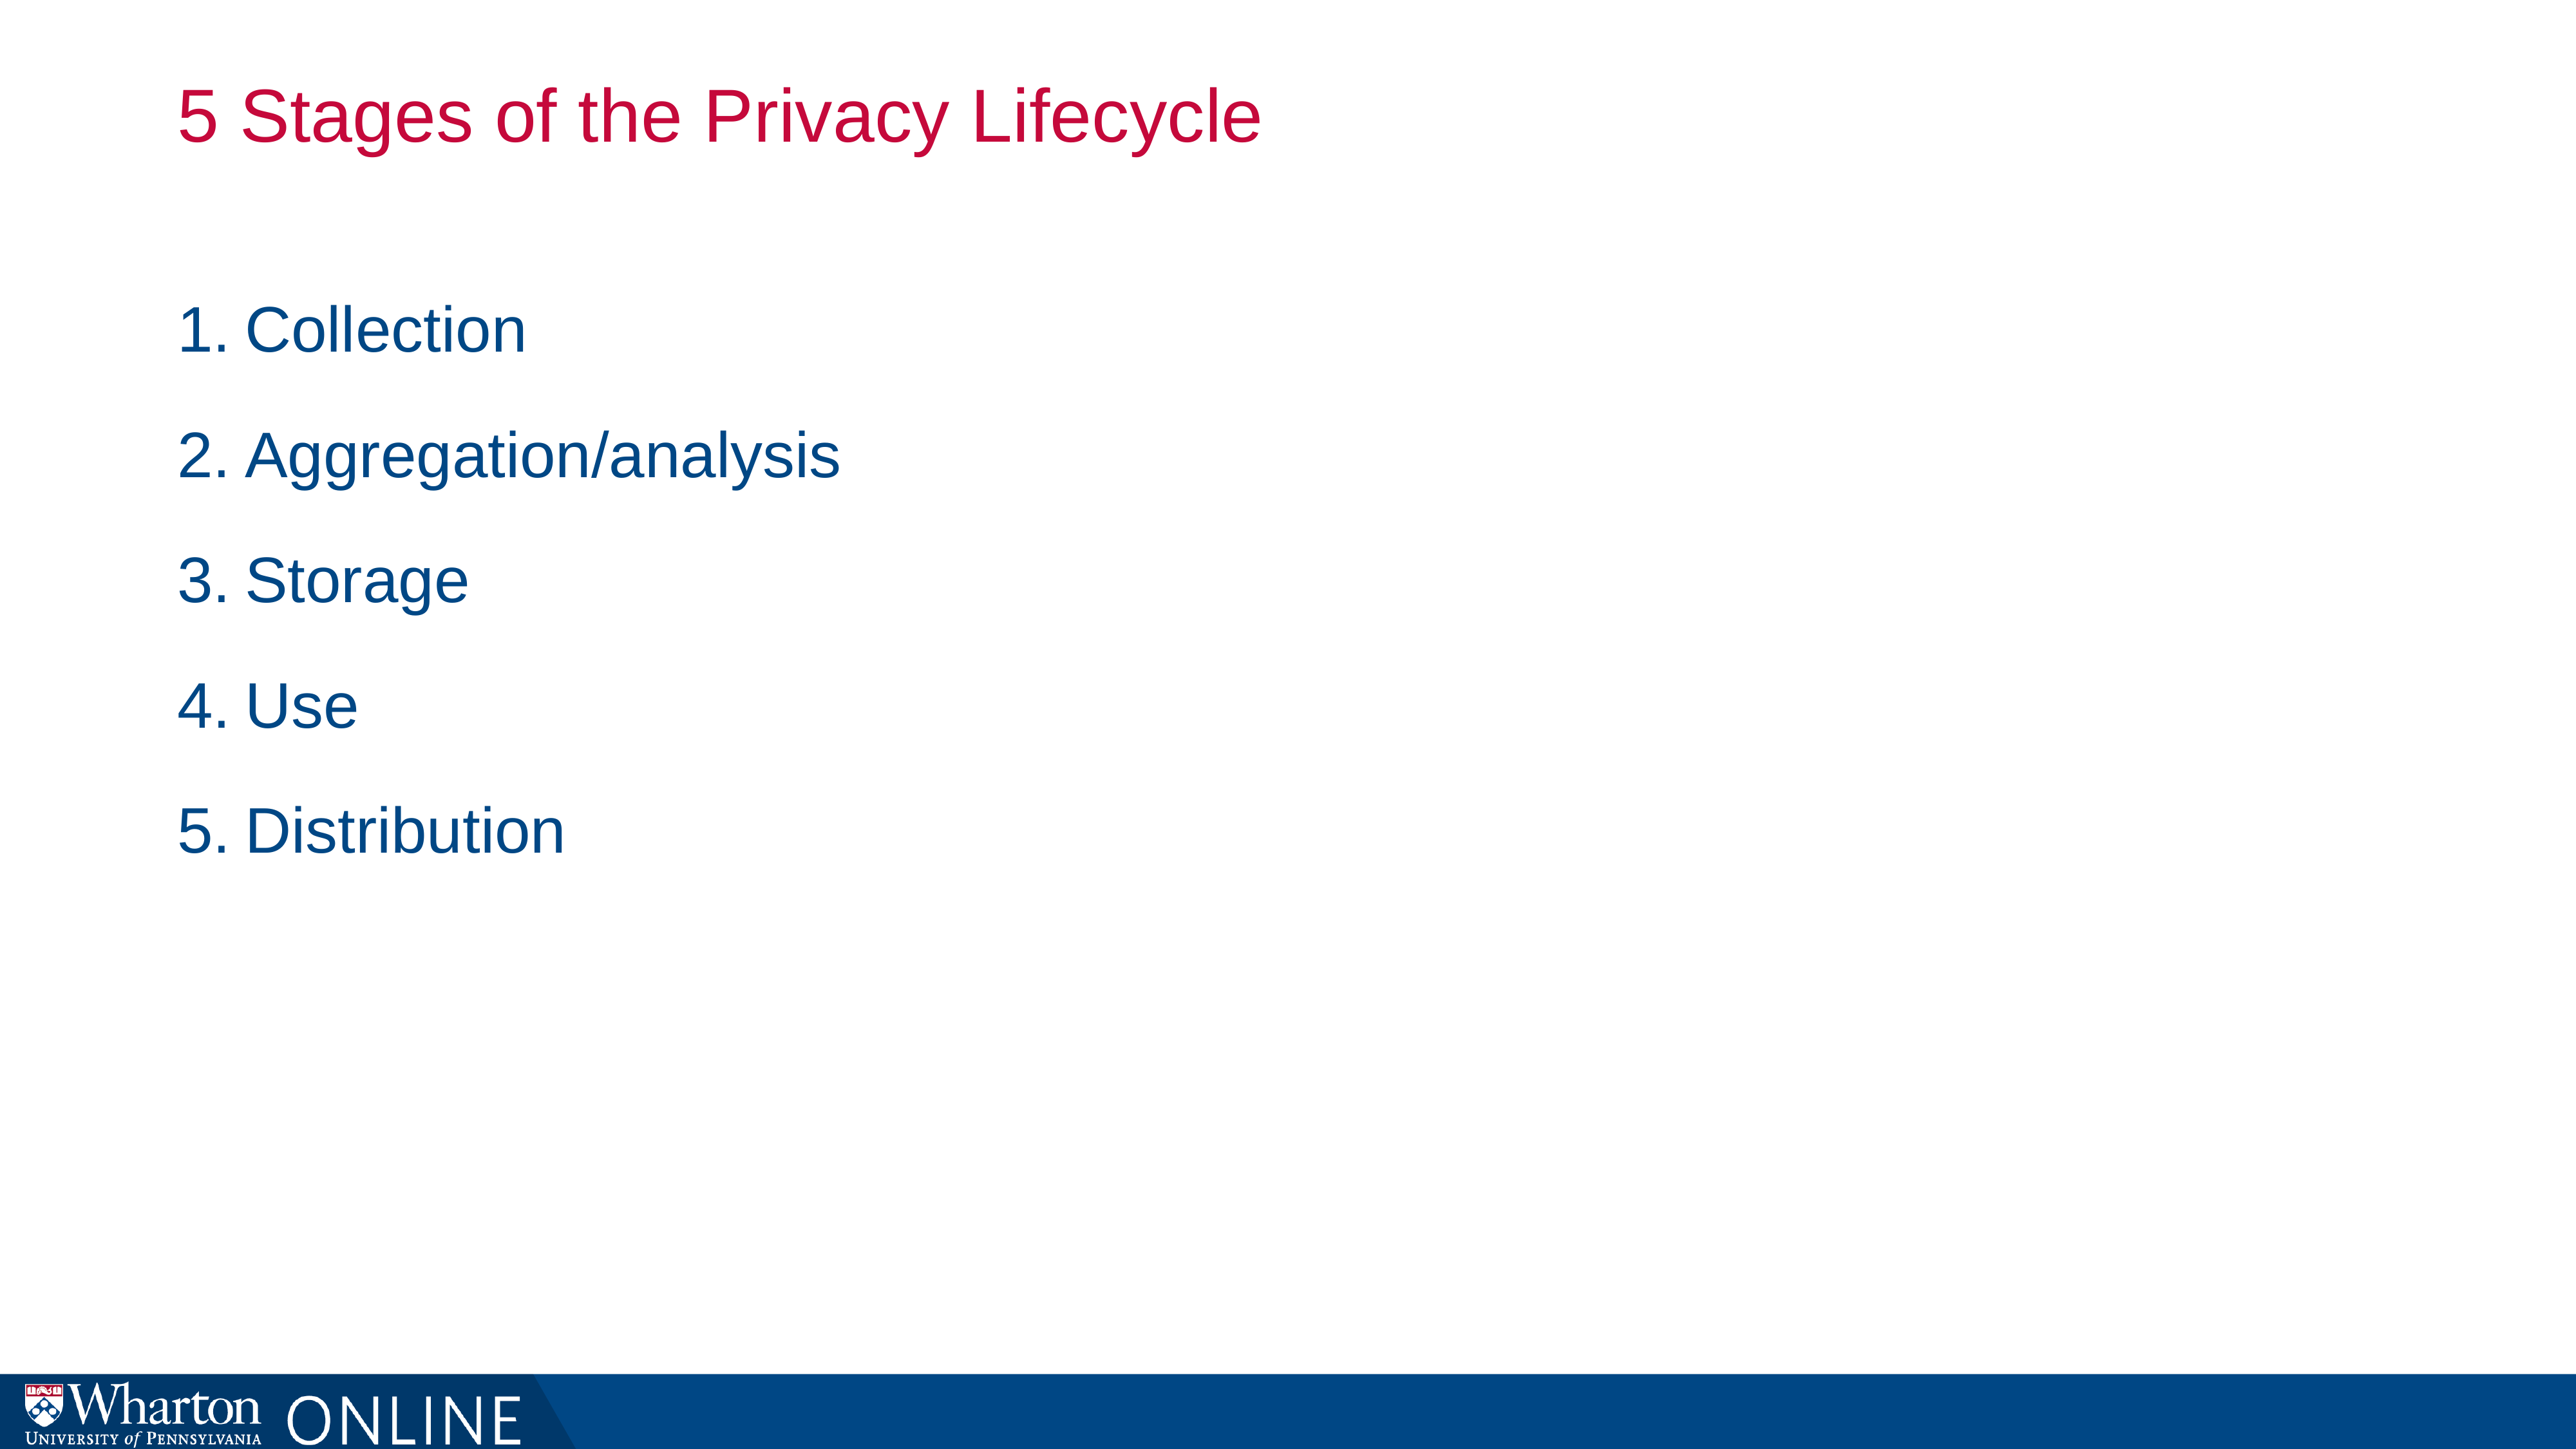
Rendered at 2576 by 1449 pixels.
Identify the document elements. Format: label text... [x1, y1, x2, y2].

picture [25, 1381, 520, 1448]
title 5 Stages of the Privacy Lifecycle [176, 77, 2400, 179]
list Collection Aggregation/analysis Storage Use Distribution [176, 279, 2400, 1358]
